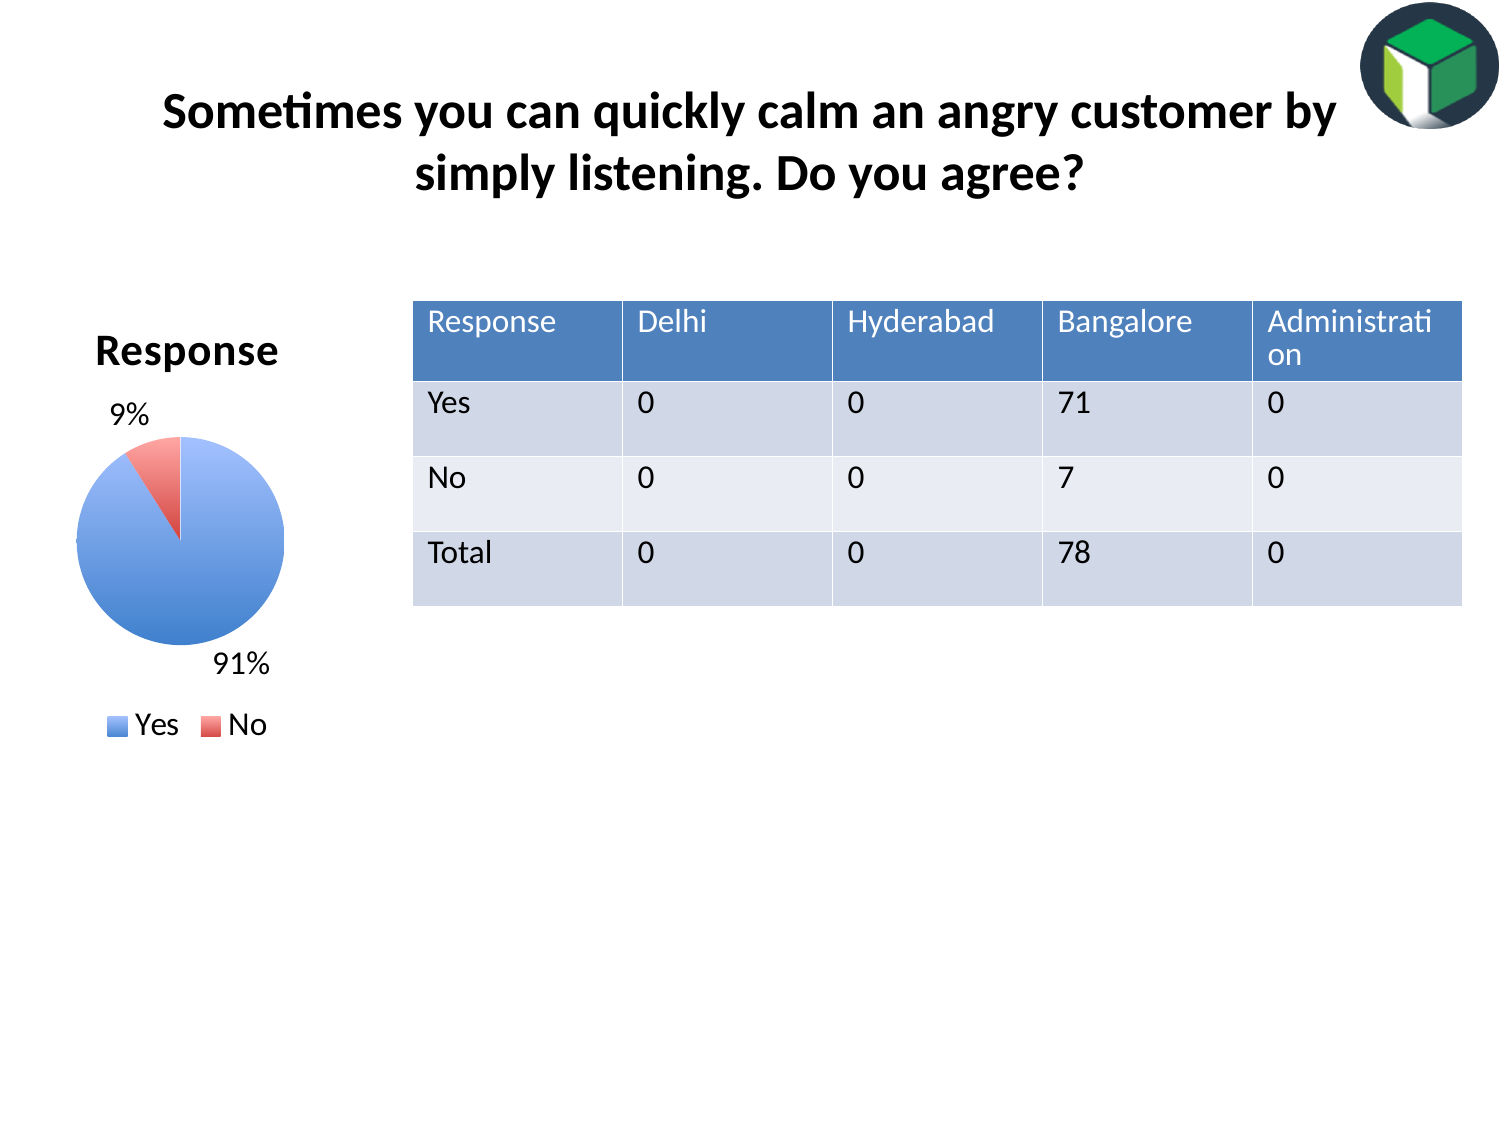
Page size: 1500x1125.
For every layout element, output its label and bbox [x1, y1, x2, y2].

table_cell [413, 382, 622, 456]
table_header [413, 301, 622, 381]
table_header [833, 301, 1042, 381]
table_header [1253, 301, 1462, 381]
table_cell [1043, 532, 1252, 606]
title [75, 45, 1425, 233]
table_cell [1253, 457, 1462, 531]
table_cell [1043, 382, 1252, 456]
table_cell [1253, 532, 1462, 606]
table_cell [413, 532, 622, 606]
table_cell [1043, 457, 1252, 531]
table_cell [413, 457, 622, 531]
table_cell [833, 532, 1042, 606]
table_cell [623, 457, 832, 531]
picture [1360, 2, 1499, 130]
table_cell [833, 457, 1042, 531]
table_cell [833, 382, 1042, 456]
chart [0, 299, 413, 751]
table_cell [1253, 382, 1462, 456]
table_cell [623, 532, 832, 606]
table_header [623, 301, 832, 381]
table_cell [623, 382, 832, 456]
table_header [1043, 301, 1252, 381]
